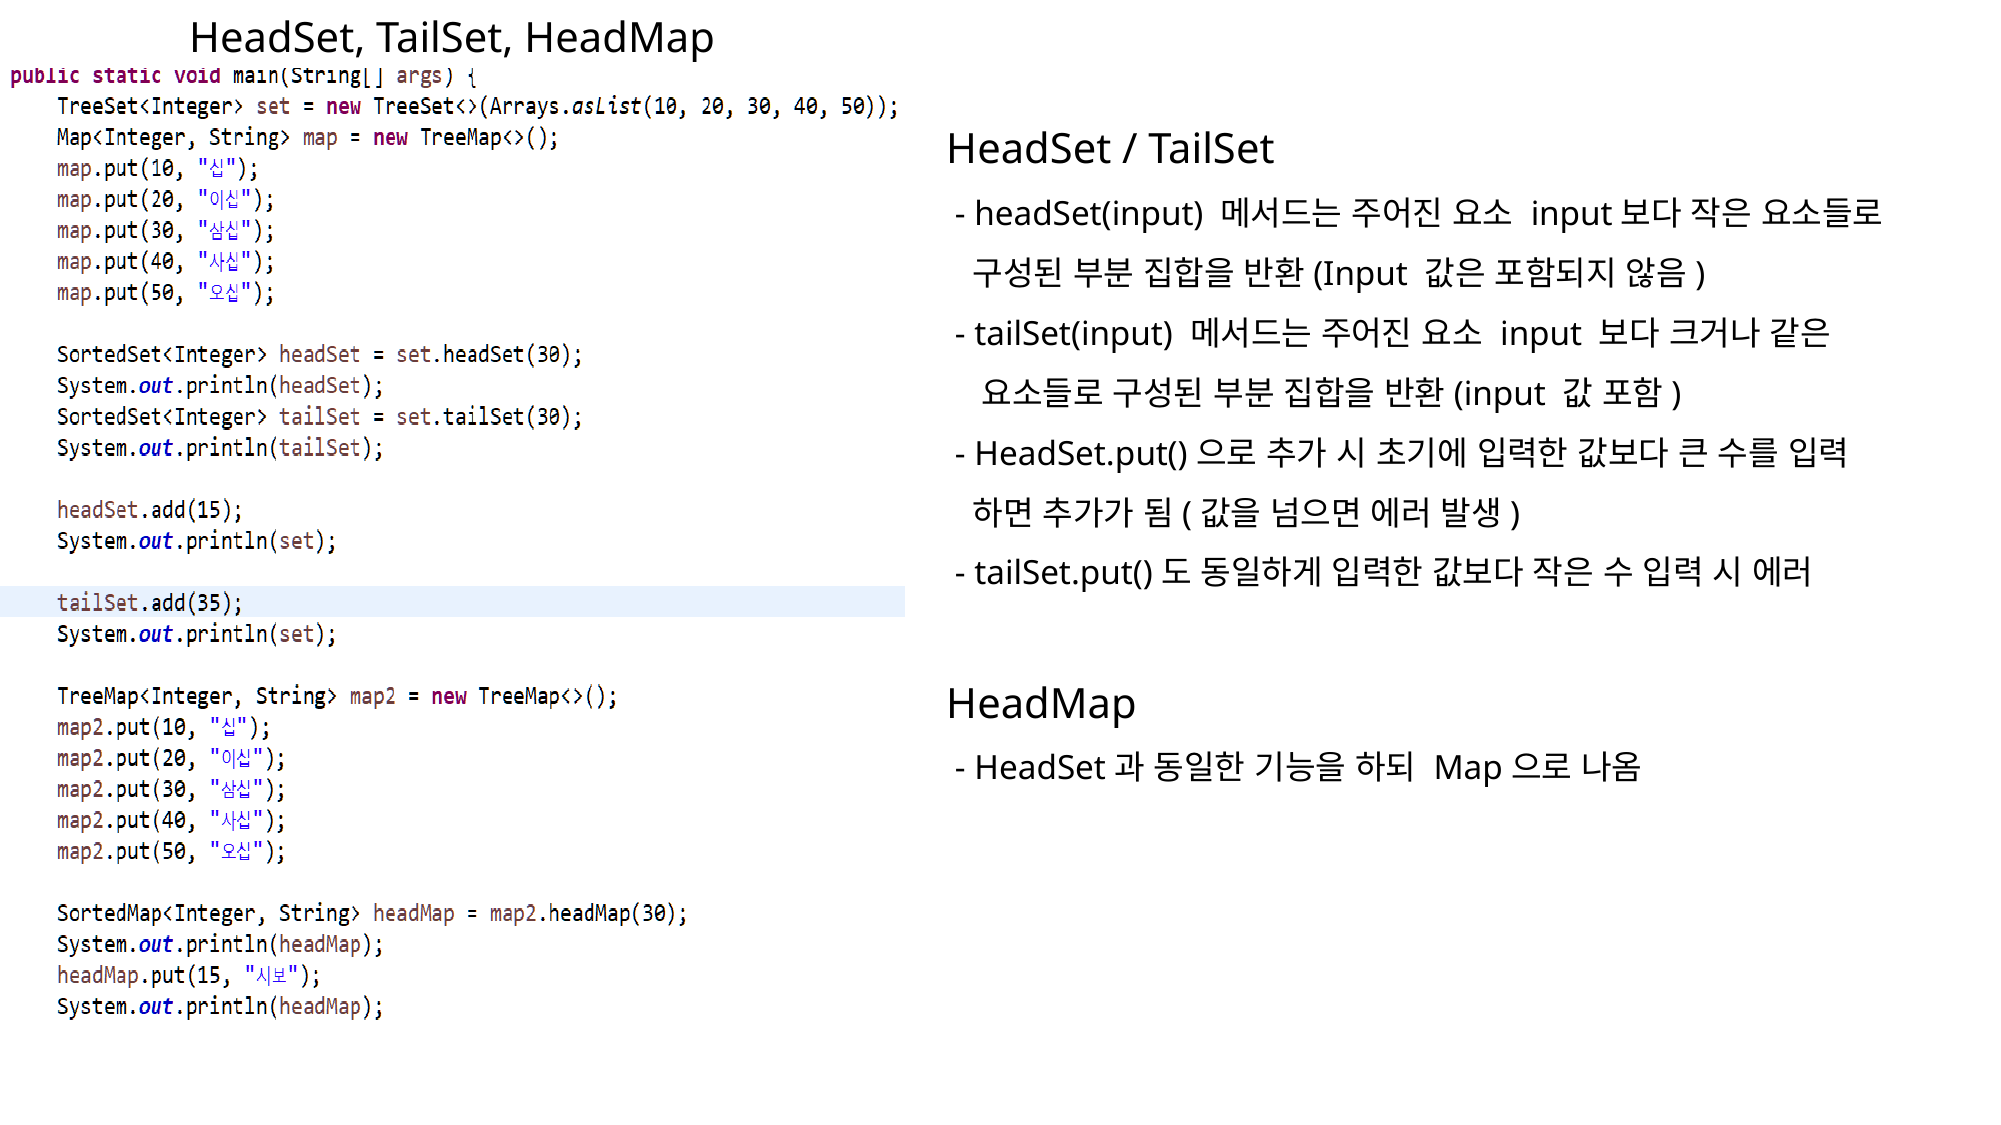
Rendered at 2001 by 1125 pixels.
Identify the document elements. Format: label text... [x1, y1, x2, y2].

picture [0, 68, 905, 1020]
text_box HeadSet, TailSet, HeadMap [147, 3, 758, 68]
text_box HeadSet / TailSet - headSet(input) 메서드는 주어진 요소 input보다 작은 요소들로 구성된 부분 집합을 반환(Input 값은 포함되지 않음) - tailSet(input) 메서드는 주어진 요소 input 보다 크거나 같은 요소들로 구성된 부분 집합을 반환(input 값 포함) - HeadSet.put()으로 추가 시 초기에 입력한 값보다 큰 수를 입력 하면 추가가 됨(값을 넘으면 에러 발생) - tailSet.put()도 동일하게 입력한 값보다 작은 수 입력 시 에러 HeadMap - HeadSet과 동일한 기능을 하되 Map으로 나옴 [931, 89, 2000, 794]
